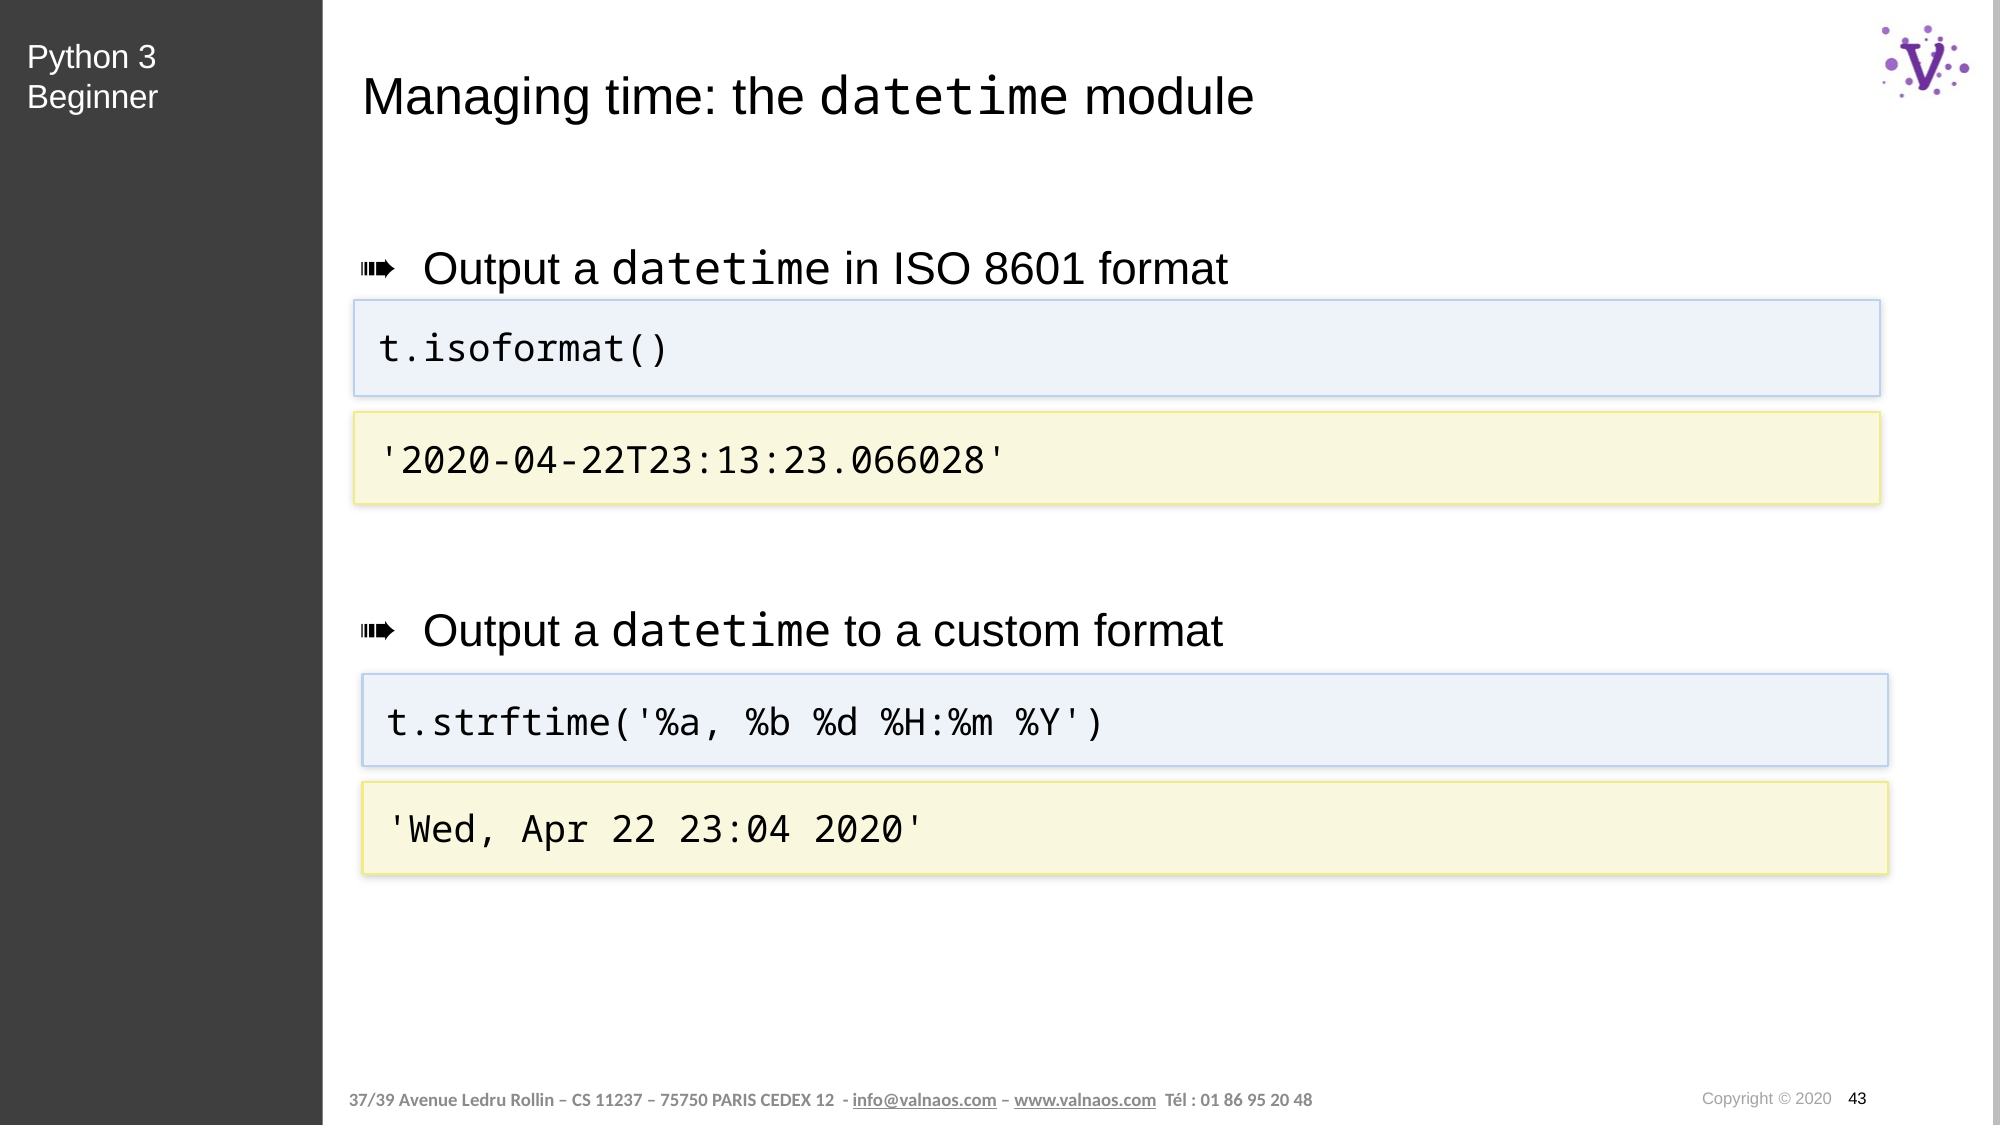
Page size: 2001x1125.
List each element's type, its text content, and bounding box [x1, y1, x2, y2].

text_box 'Wed, Apr 22 23:04 2020' [362, 781, 1888, 874]
picture [1871, 18, 1979, 106]
text_box Python 3 Beginner [24, 35, 297, 116]
text_box Output a datetime to a custom format [87, 600, 1860, 656]
text_box t.isoformat() [354, 299, 1880, 396]
text_box Output a datetime in ISO 8601 format [87, 238, 1860, 294]
slide_number Copyright © 2020 43 [1700, 1087, 1959, 1108]
text_box '2020-04-22T23:13:23.066028' [354, 412, 1880, 505]
title Managing time: the datetime module [362, 62, 1872, 126]
text_box t.strftime('%a, %b %d %H:%m %Y') [362, 674, 1888, 767]
